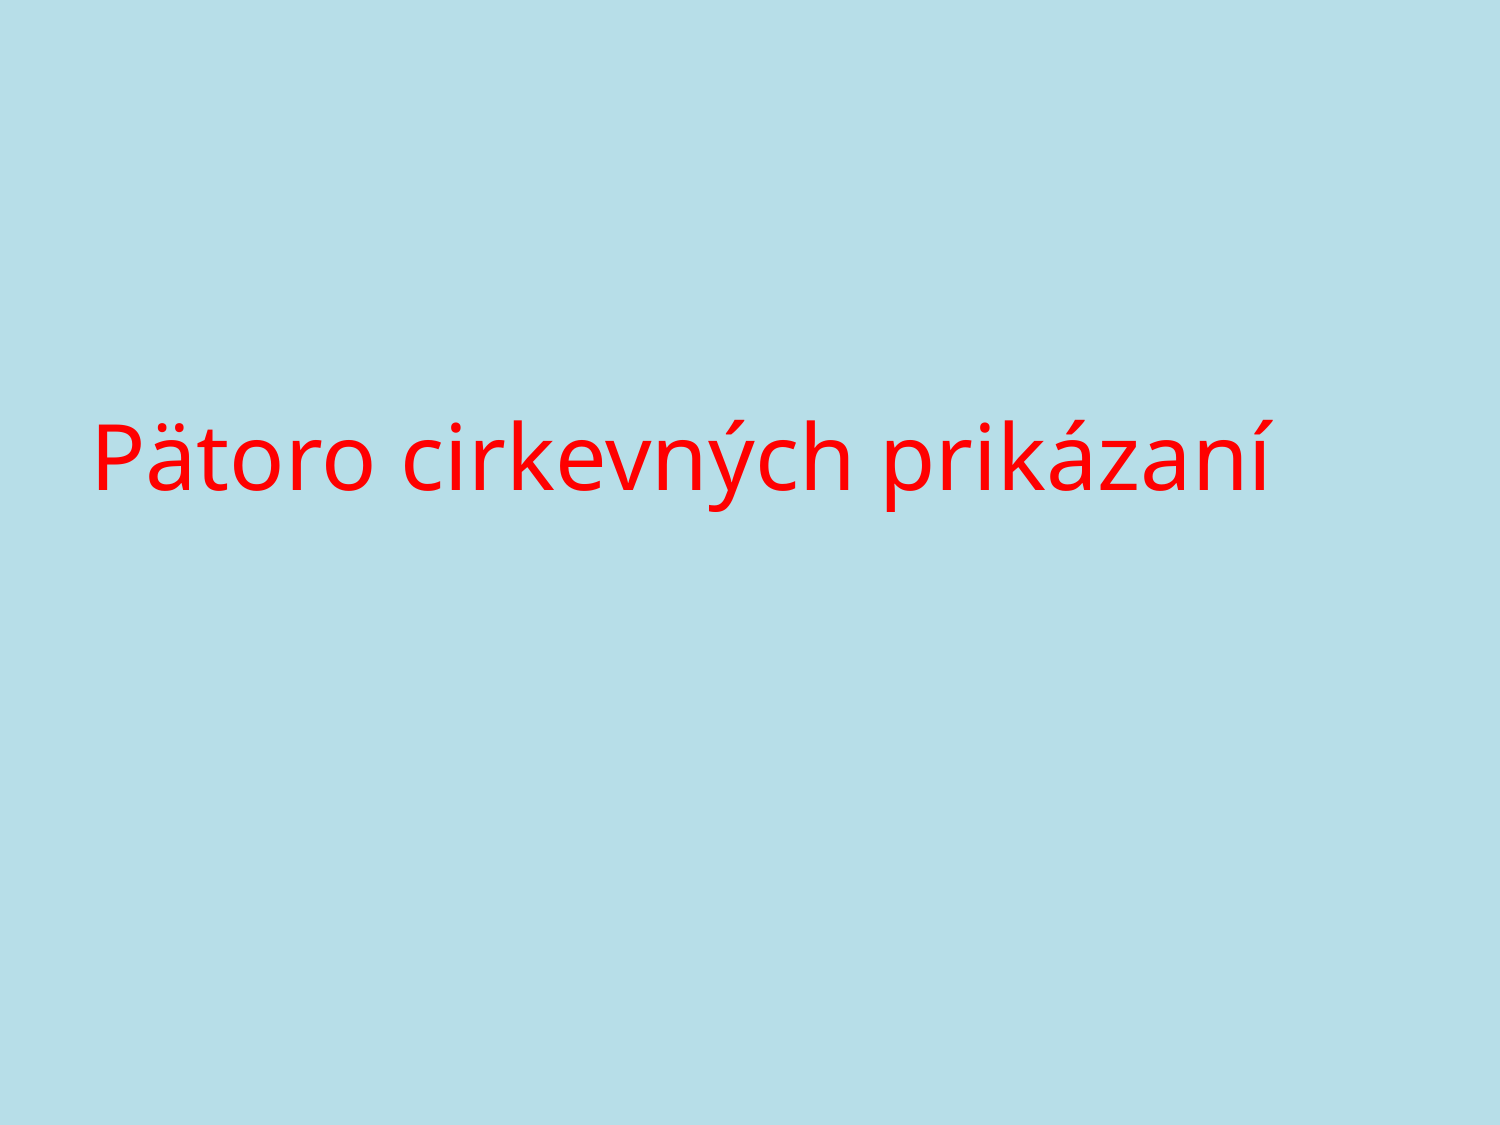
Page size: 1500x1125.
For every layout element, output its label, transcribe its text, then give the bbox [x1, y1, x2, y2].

list Pätoro cirkevných prikázaní [75, 262, 1425, 1005]
